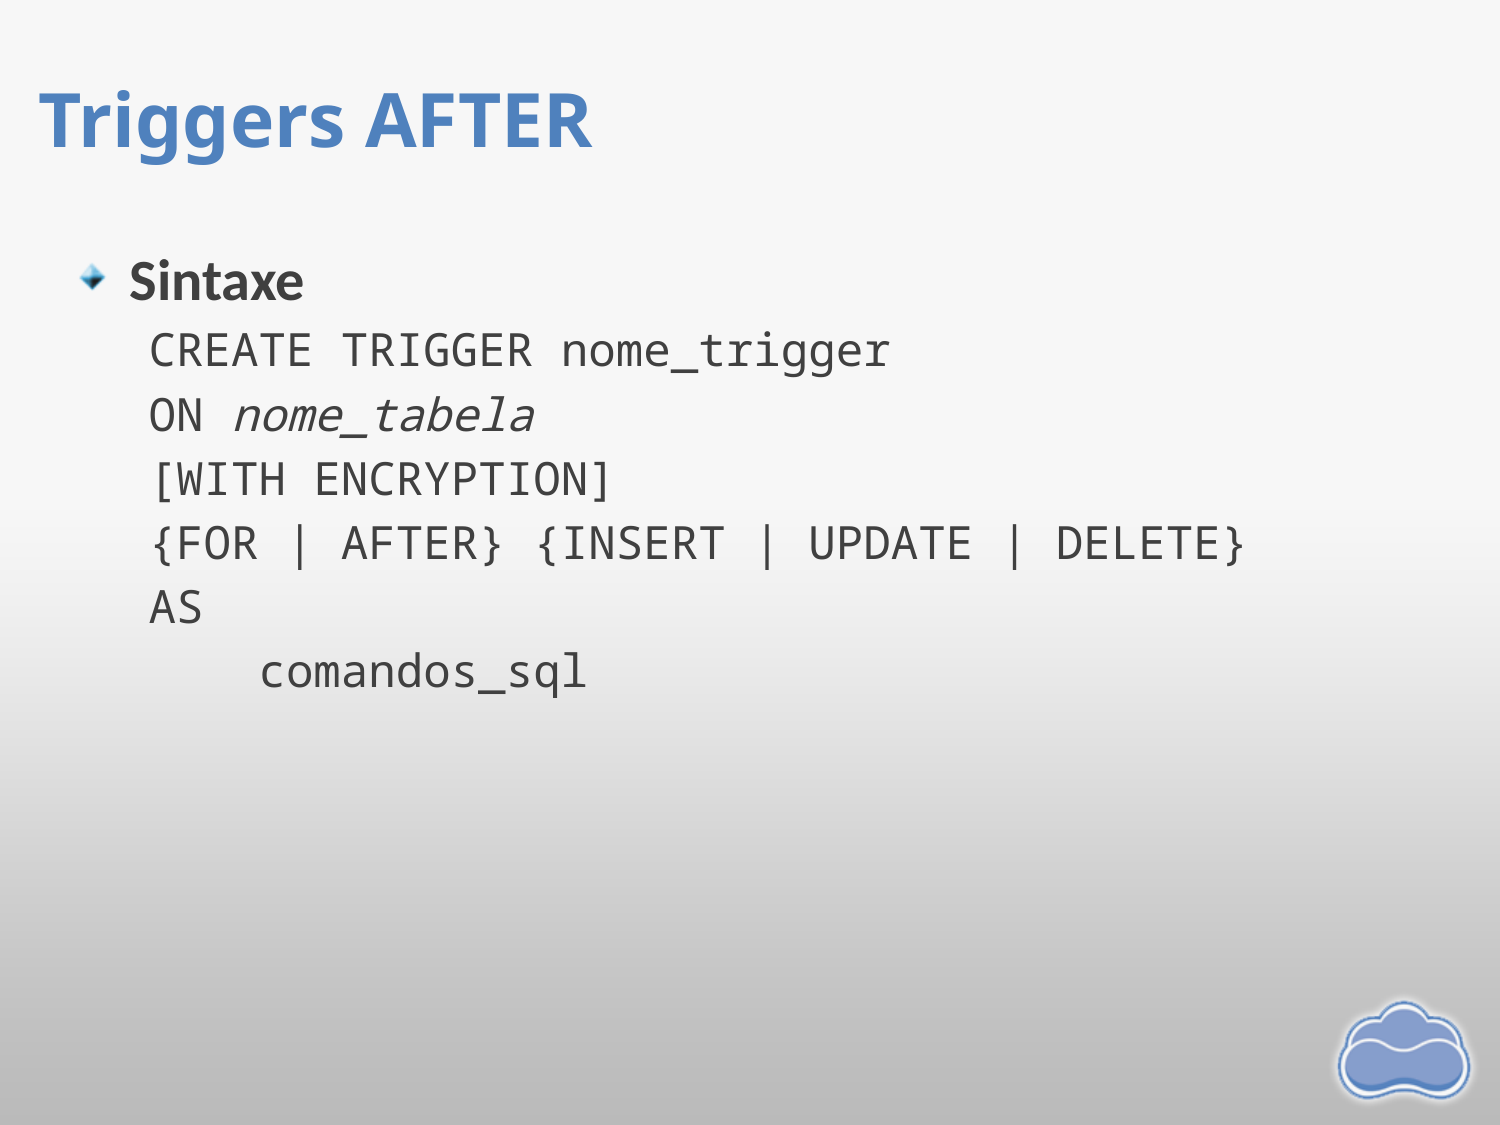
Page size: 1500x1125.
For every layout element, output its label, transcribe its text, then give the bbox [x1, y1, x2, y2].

picture [0, 0, 1500, 1125]
list Sintaxe CREATE TRIGGER nome_trigger ON nome_tabela [WITH ENCRYPTION] {FOR | AFTER} {INSERT | UPDATE | DELETE} AS comandos_sql [58, 234, 1430, 961]
title Triggers AFTER [23, 58, 1500, 176]
